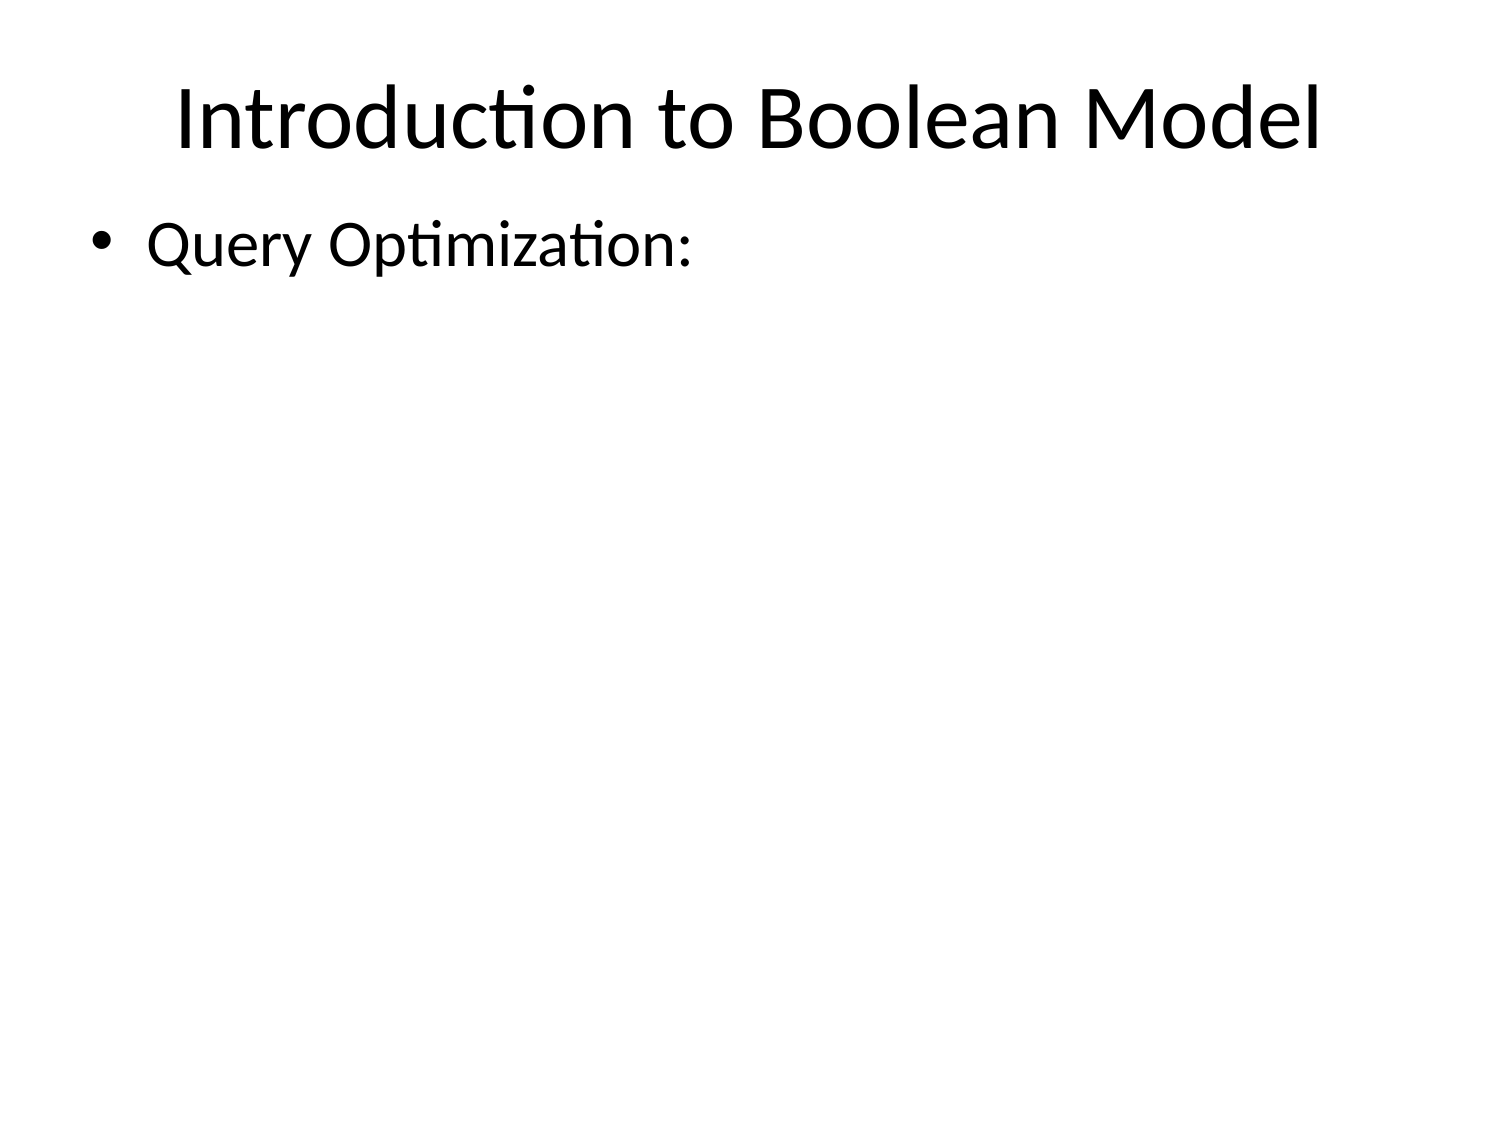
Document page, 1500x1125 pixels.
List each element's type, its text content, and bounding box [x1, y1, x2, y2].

list Query Optimization: [75, 192, 1425, 1005]
title Introduction to Boolean Model [75, 45, 1425, 179]
